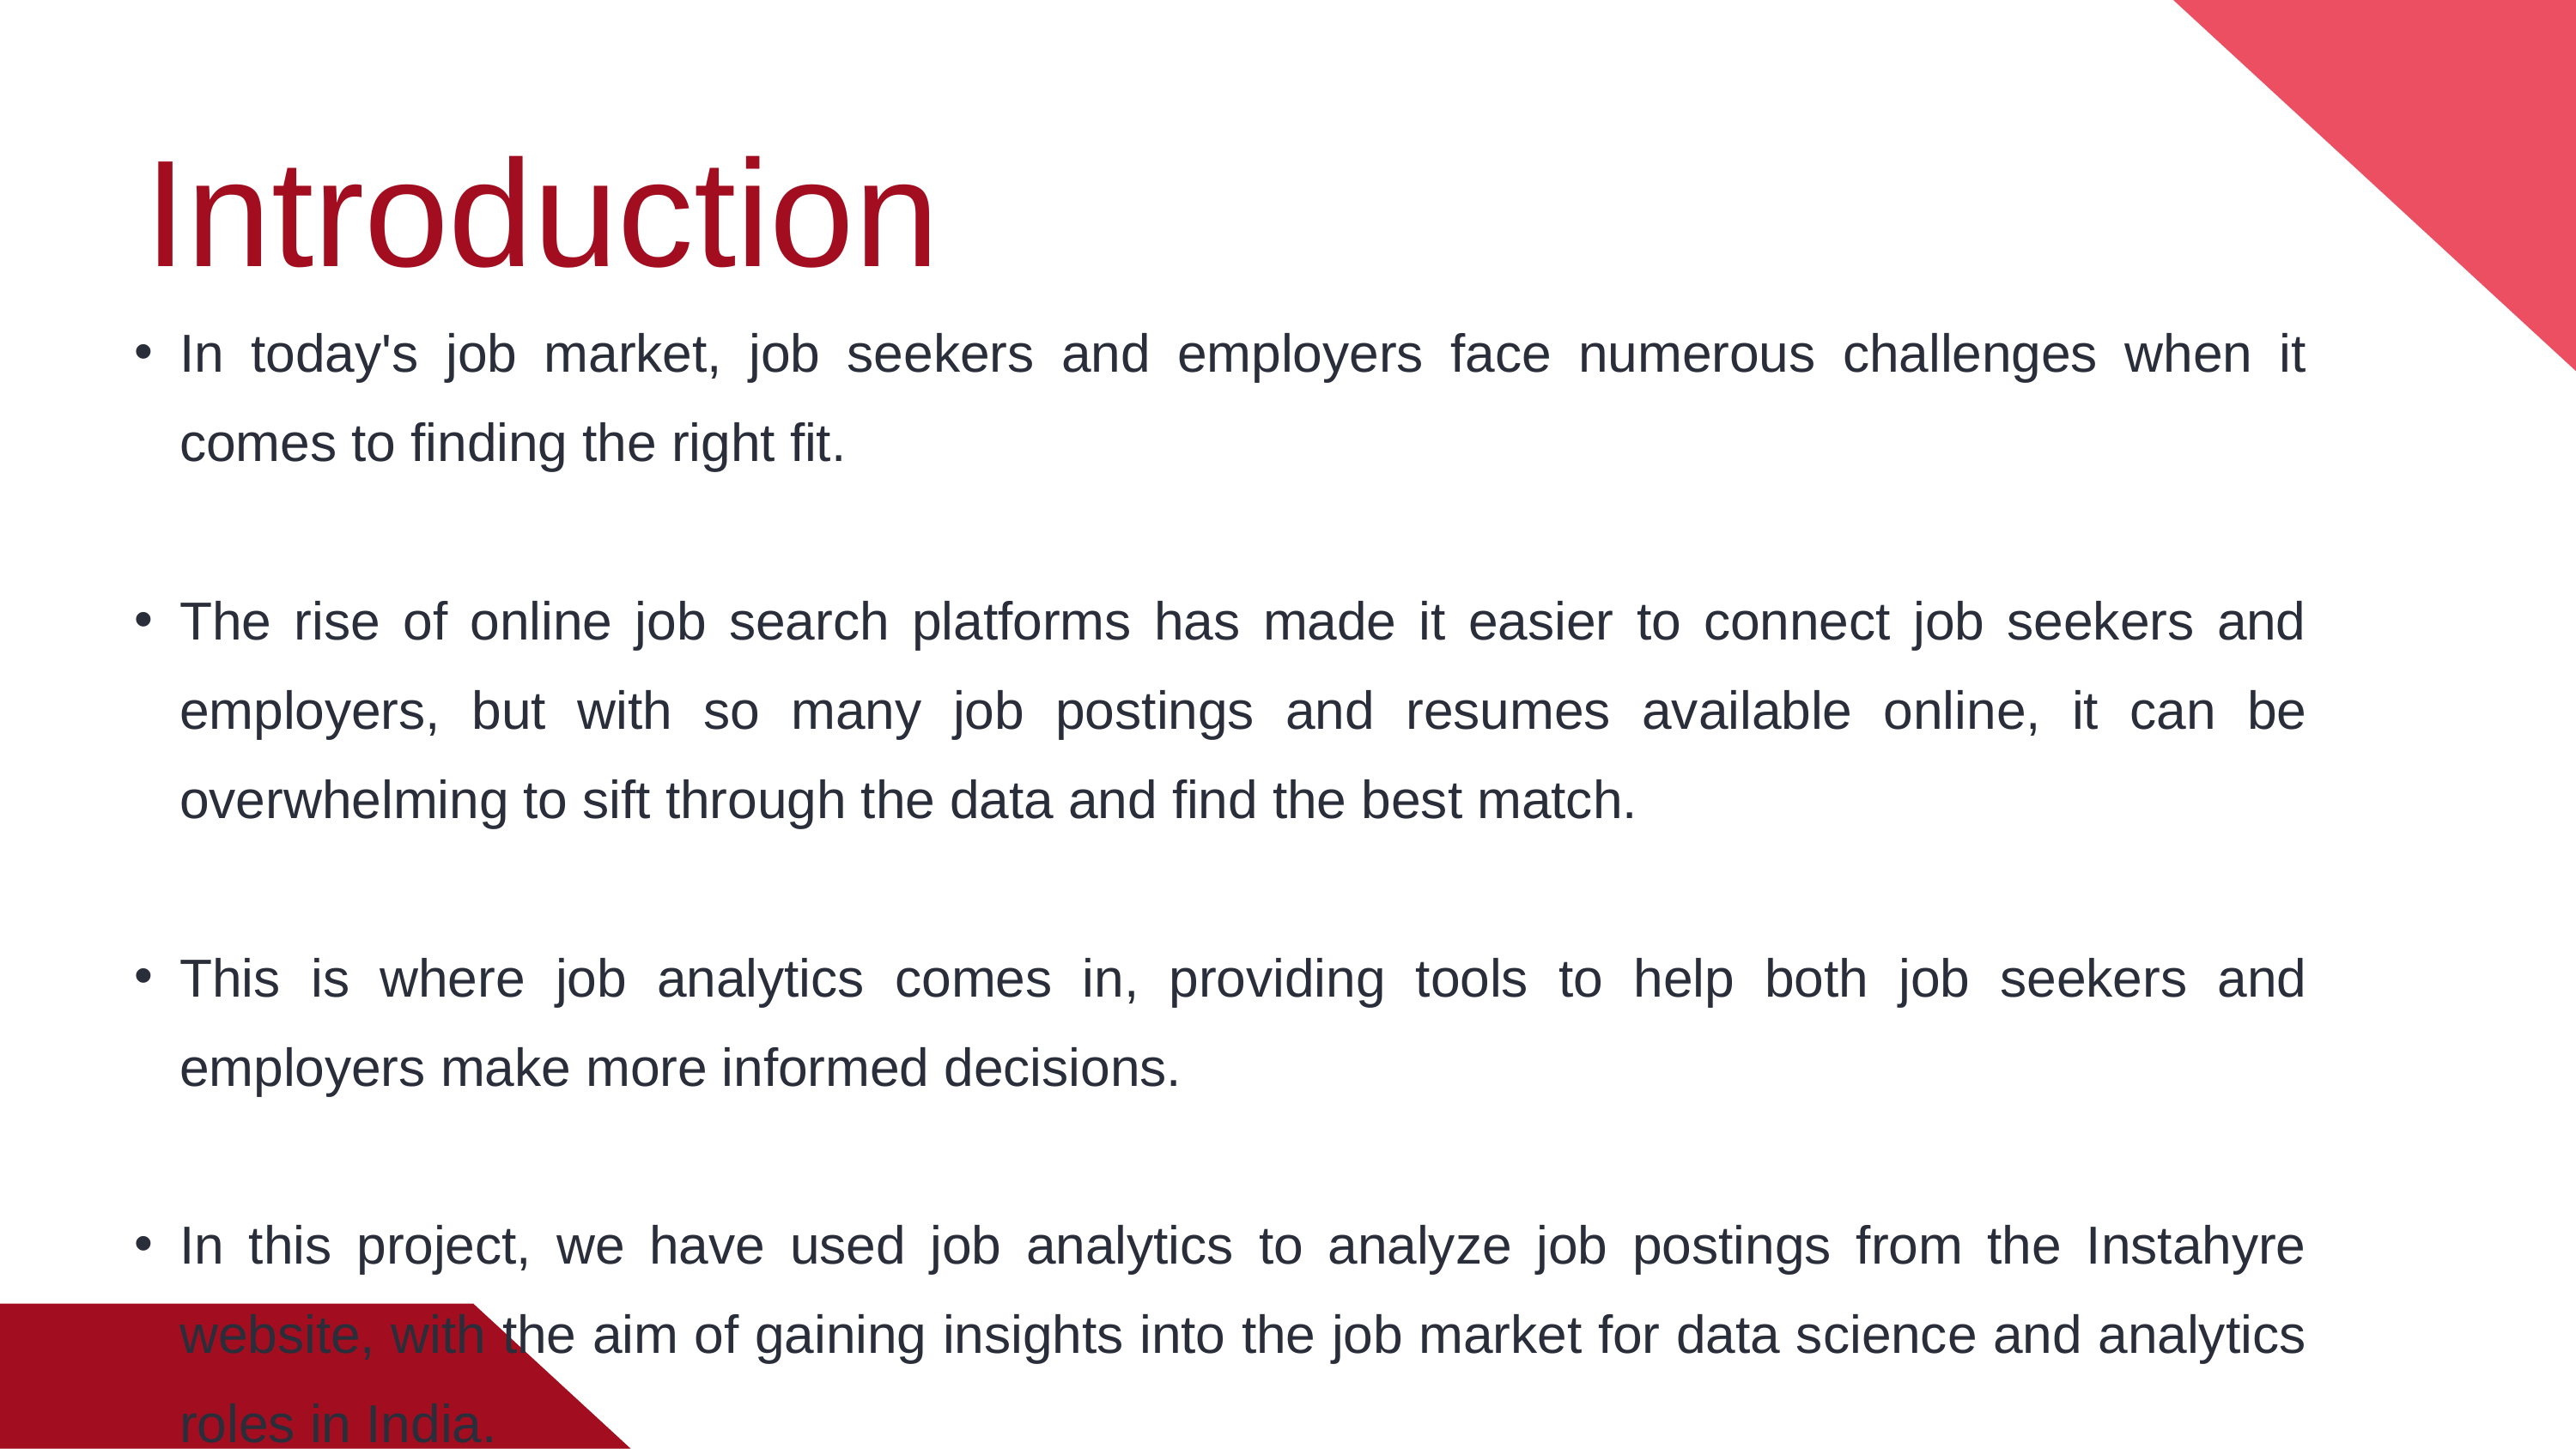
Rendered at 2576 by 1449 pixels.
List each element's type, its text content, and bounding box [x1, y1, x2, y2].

text_box Introduction [144, 77, 1310, 297]
text_box In today's job market, job seekers and employers face numerous challenges when it comes to finding the right fit. The rise of online job search platforms has made it easier to connect job seekers and employers, but with so many job postings and resumes available online, it can be overwhelming to sift through the data and find the best match. This is where job analytics comes in, providing tools to help both job seekers and employers make more informed decisions. In this project, we have used job analytics to analyze job postings from the Instahyre website, with the aim of gaining insights into the job market for data science and analytics roles in India. [88, 294, 2308, 1449]
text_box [1315, 0, 2576, 496]
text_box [0, 1274, 631, 1449]
